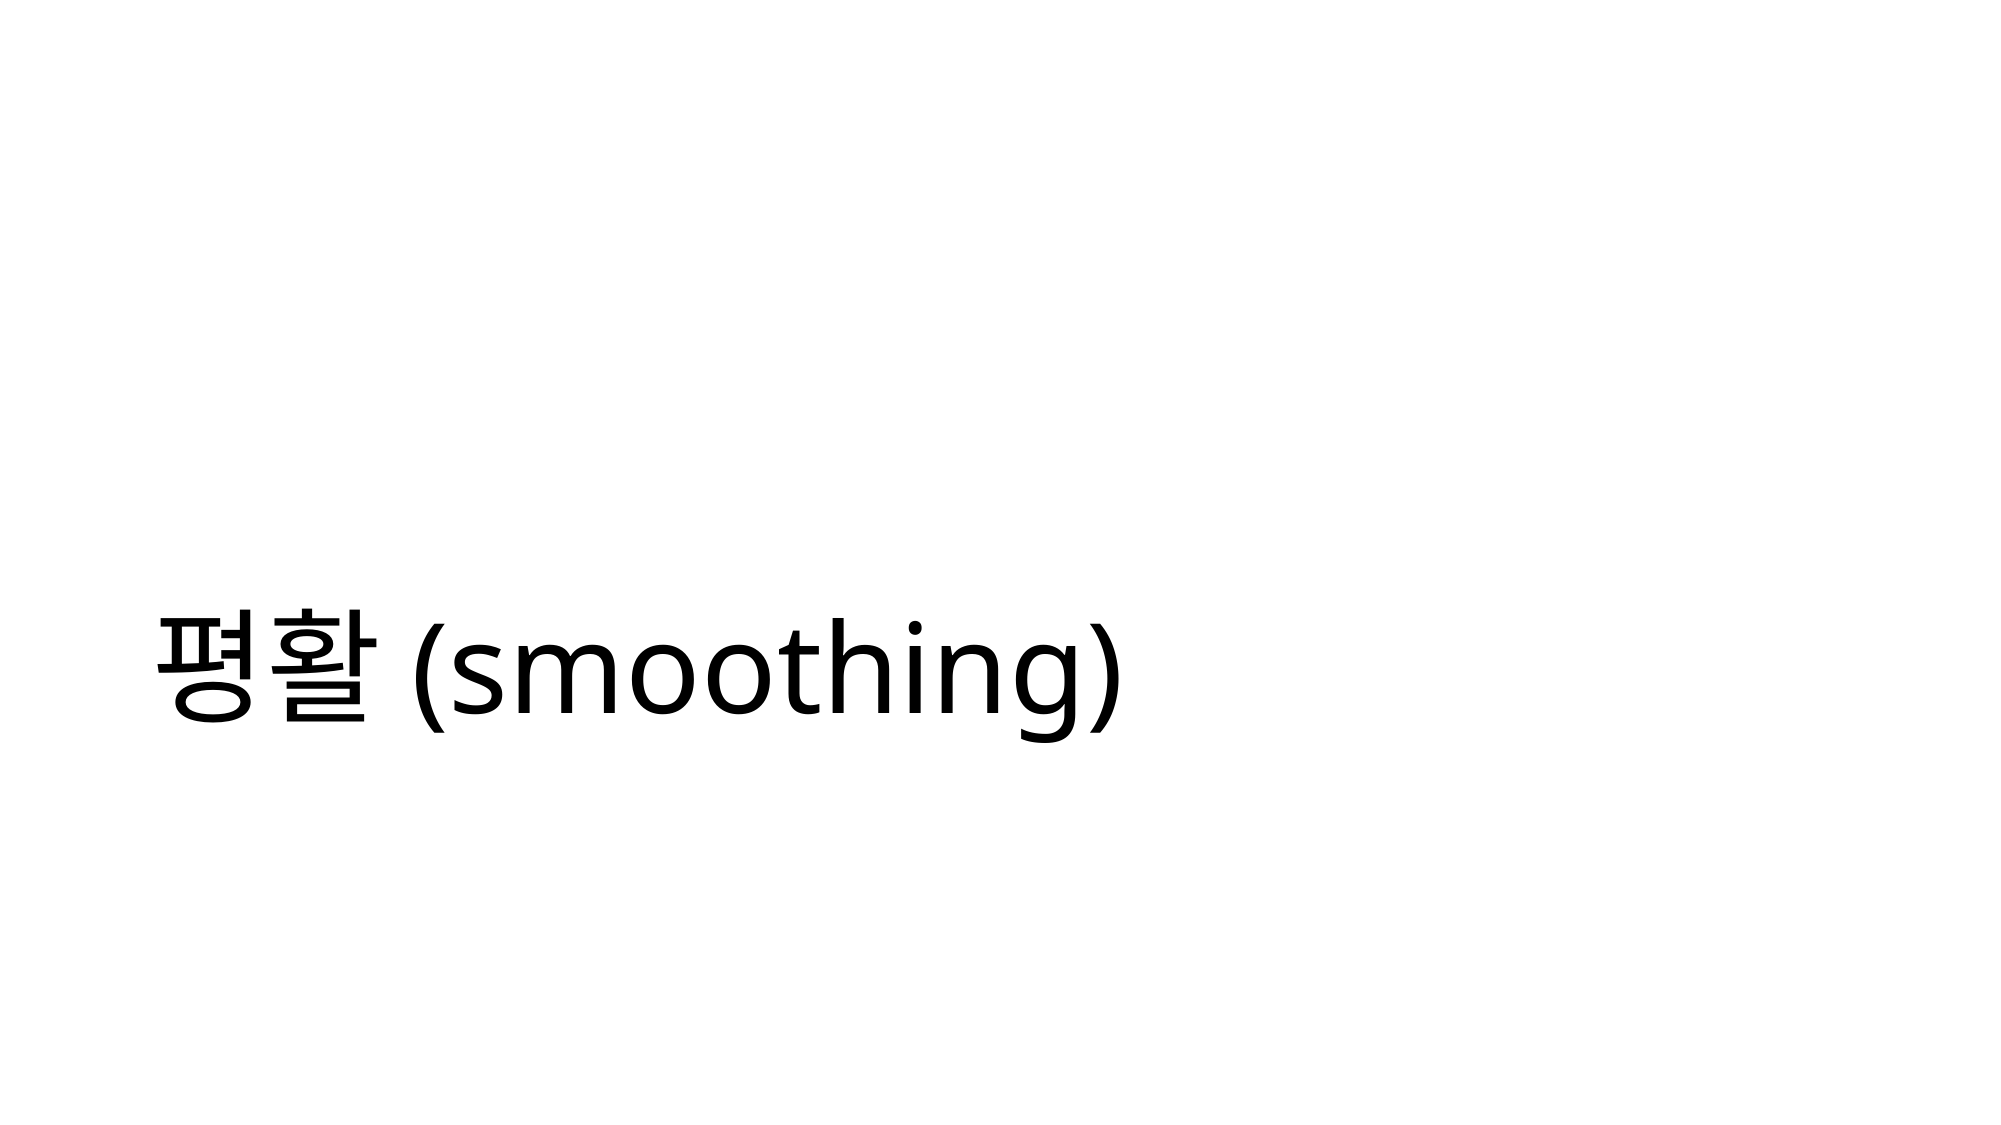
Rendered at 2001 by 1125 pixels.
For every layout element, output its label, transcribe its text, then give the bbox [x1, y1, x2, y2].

title 평활(smoothing) [136, 280, 1862, 749]
